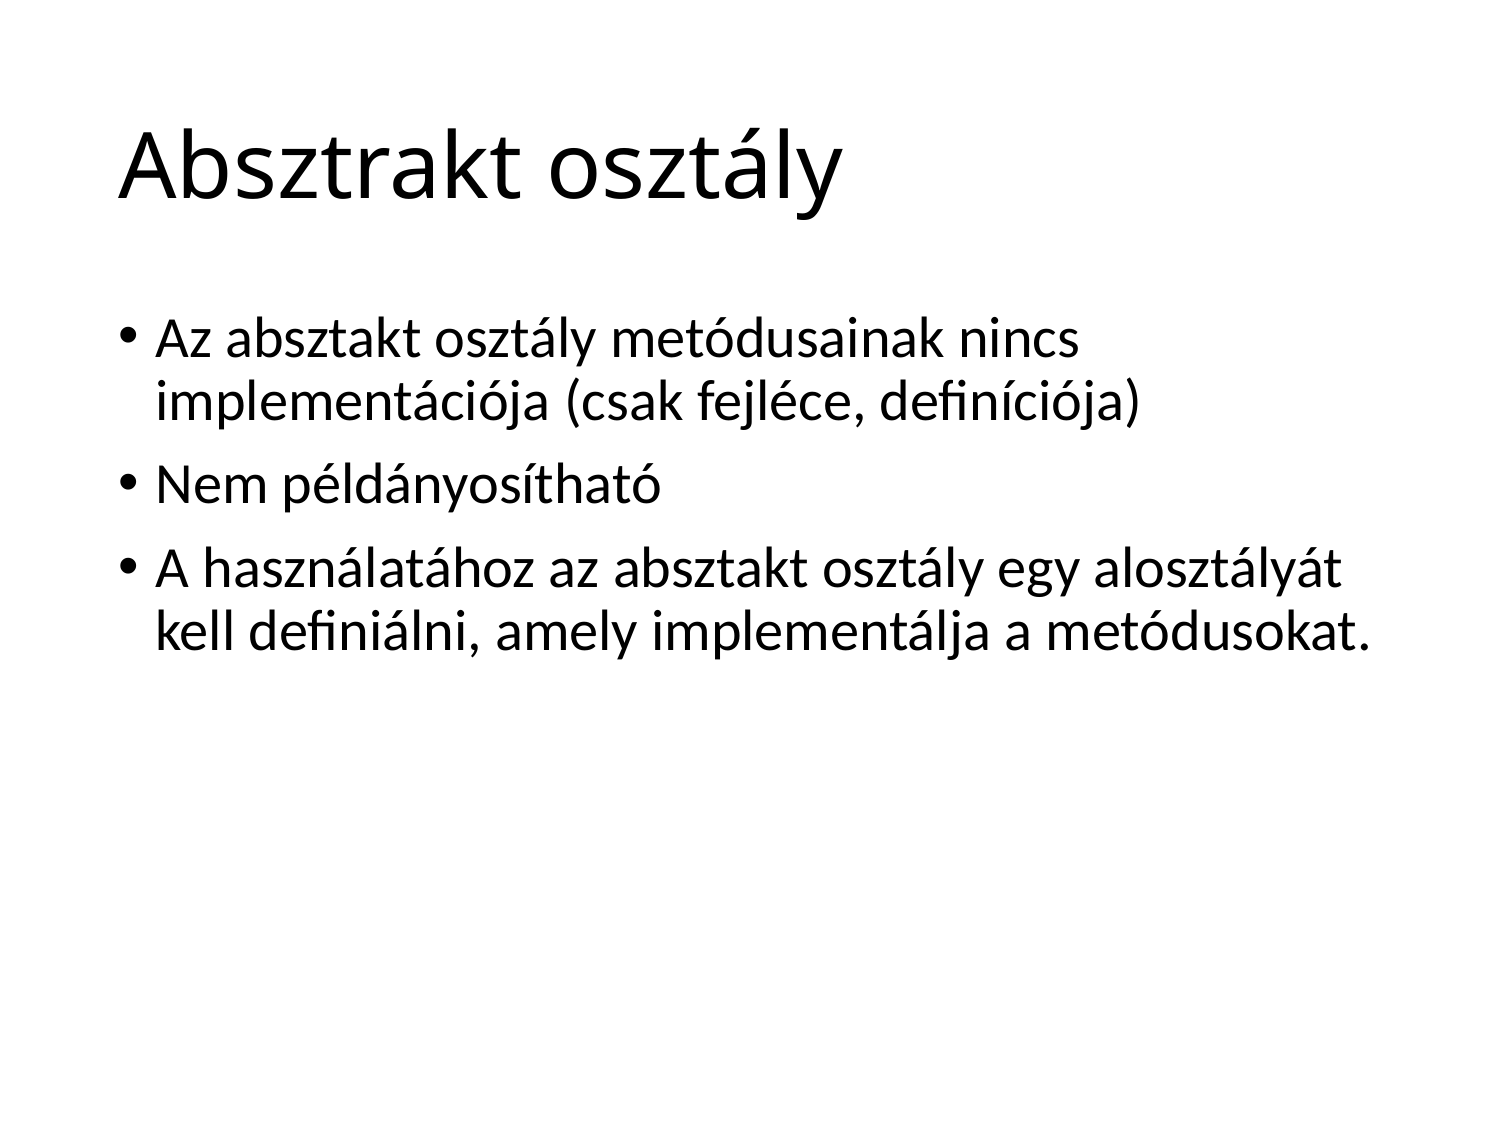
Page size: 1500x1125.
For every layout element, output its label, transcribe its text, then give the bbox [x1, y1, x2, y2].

list Az absztakt osztály metódusainak nincs implementációja (csak fejléce, definíciója) Nem példányosítható A használatához az absztakt osztály egy alosztályát kell definiálni, amely implementálja a metódusokat. [103, 299, 1397, 1014]
title Absztrakt osztály [103, 59, 1397, 278]
